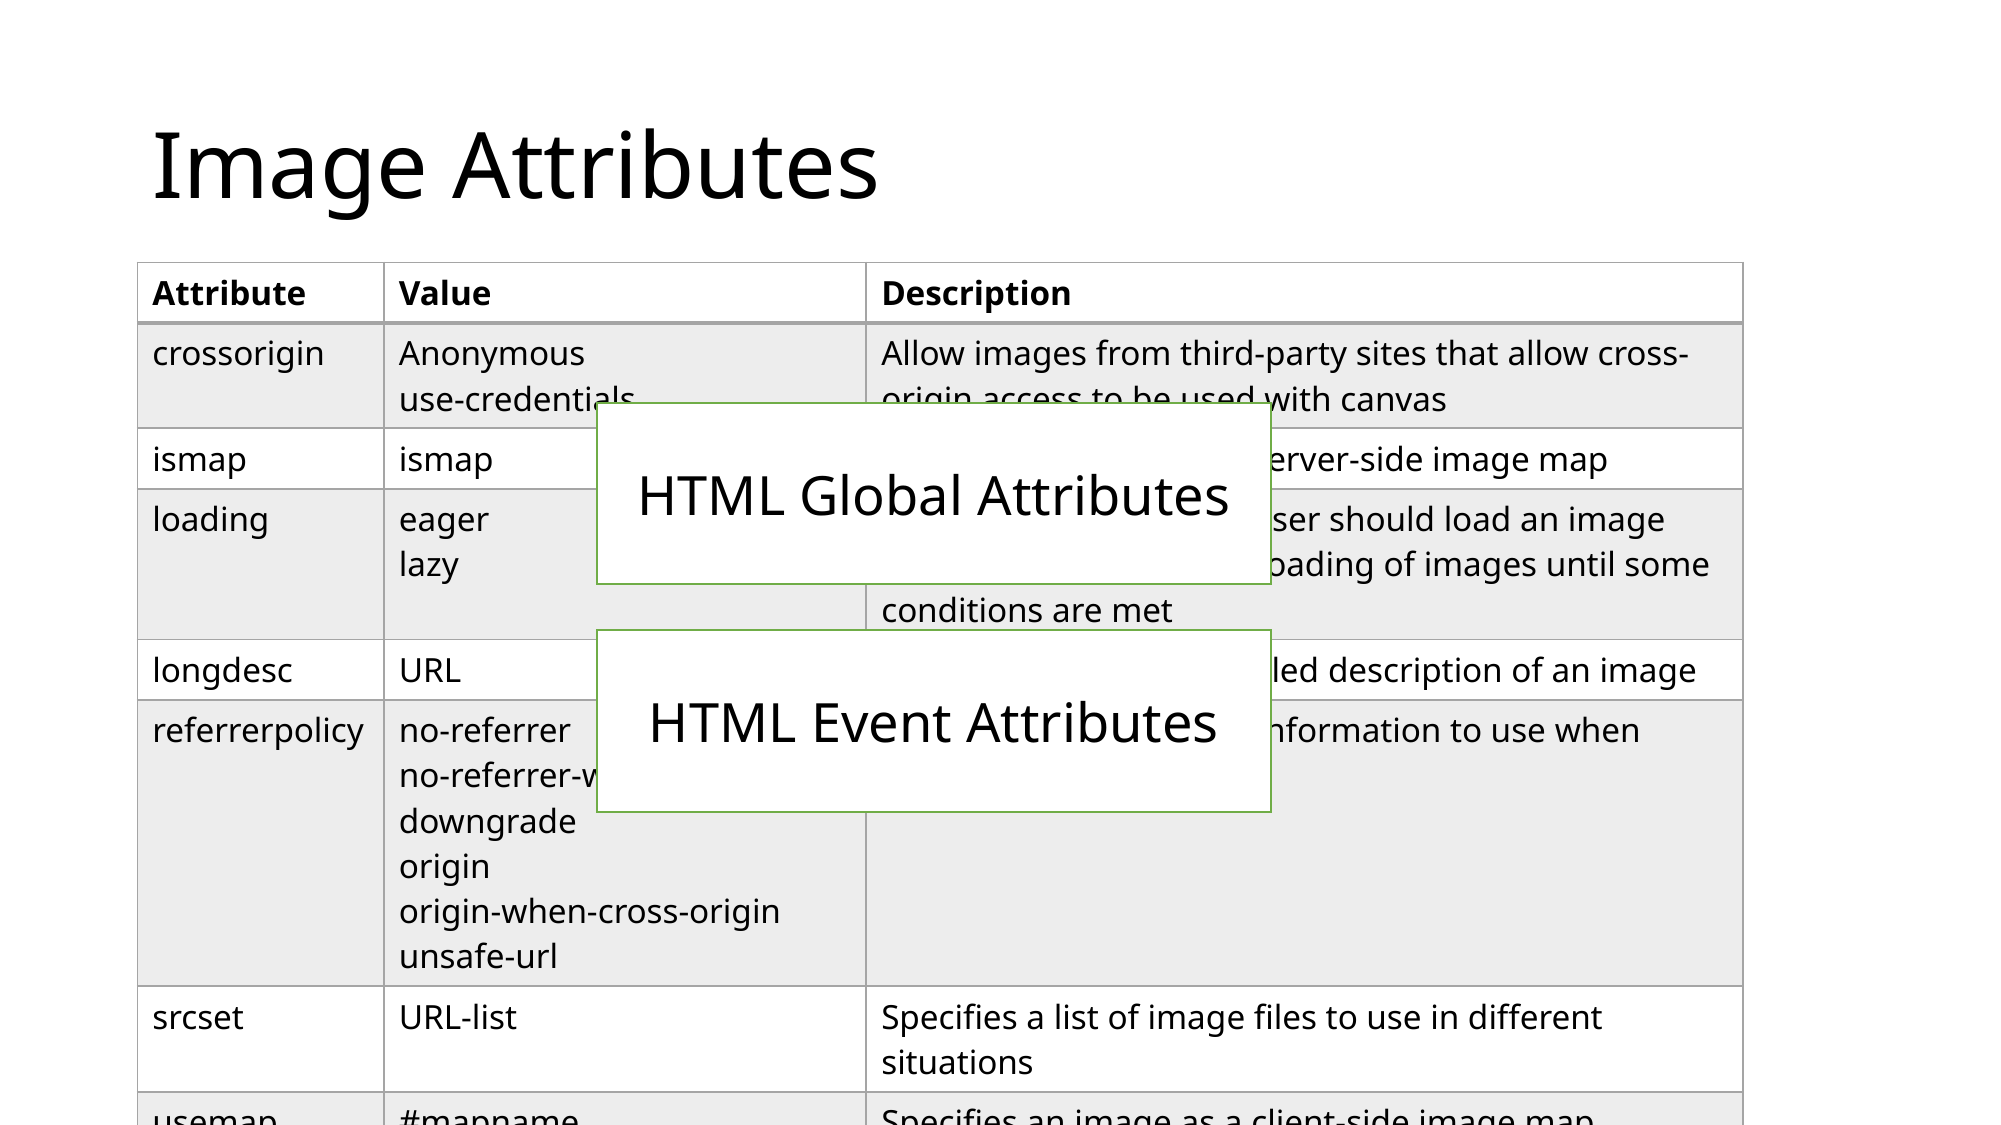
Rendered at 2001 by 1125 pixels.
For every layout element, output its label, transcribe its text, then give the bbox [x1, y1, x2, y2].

table_cell Specifies a list of image files to use in different situations [867, 987, 1742, 1091]
table_cell ismap [385, 429, 596, 488]
table_cell crossorigin [138, 325, 383, 427]
table_cell Specifies an image as a client-side image map [867, 1093, 1742, 1125]
table_cell Specifies an image as a server-side image map [1272, 429, 1742, 488]
table_cell ismap [138, 429, 383, 488]
text_box HTML Event Attributes [596, 629, 1272, 813]
text_box HTML Global Attributes [596, 402, 1272, 585]
table_header Attribute [138, 263, 383, 321]
table_cell URL [385, 640, 596, 699]
table_cell #mapname [385, 1093, 865, 1125]
table_cell referrerpolicy [138, 701, 383, 985]
table_cell Anonymous use-credentials [385, 325, 865, 427]
table_cell usemap [138, 1093, 383, 1125]
table_cell URL-list [385, 987, 865, 1091]
table_cell Specifies which referrer information to use when fetching an image [867, 701, 1742, 985]
title Image Attributes [137, 59, 1863, 278]
table_cell Allow images from third-party sites that allow cross-origin access to be used with canvas [867, 325, 1742, 427]
table_cell Specifies whether a browser should load an image immediately or to defer loading of images until some conditions are met [867, 490, 1742, 639]
table_cell Specifies a URL to a detailed description of an image [1272, 640, 1742, 699]
table_cell loading [138, 490, 383, 639]
table_header Description [867, 263, 1742, 321]
table_cell srcset [138, 987, 383, 1091]
table_header Value [385, 263, 865, 321]
table_cell eager lazy [385, 490, 865, 639]
table_cell no-referrer no-referrer-when-downgrade origin origin-when-cross-origin unsafe-url [385, 701, 865, 985]
table_cell longdesc [138, 640, 383, 699]
